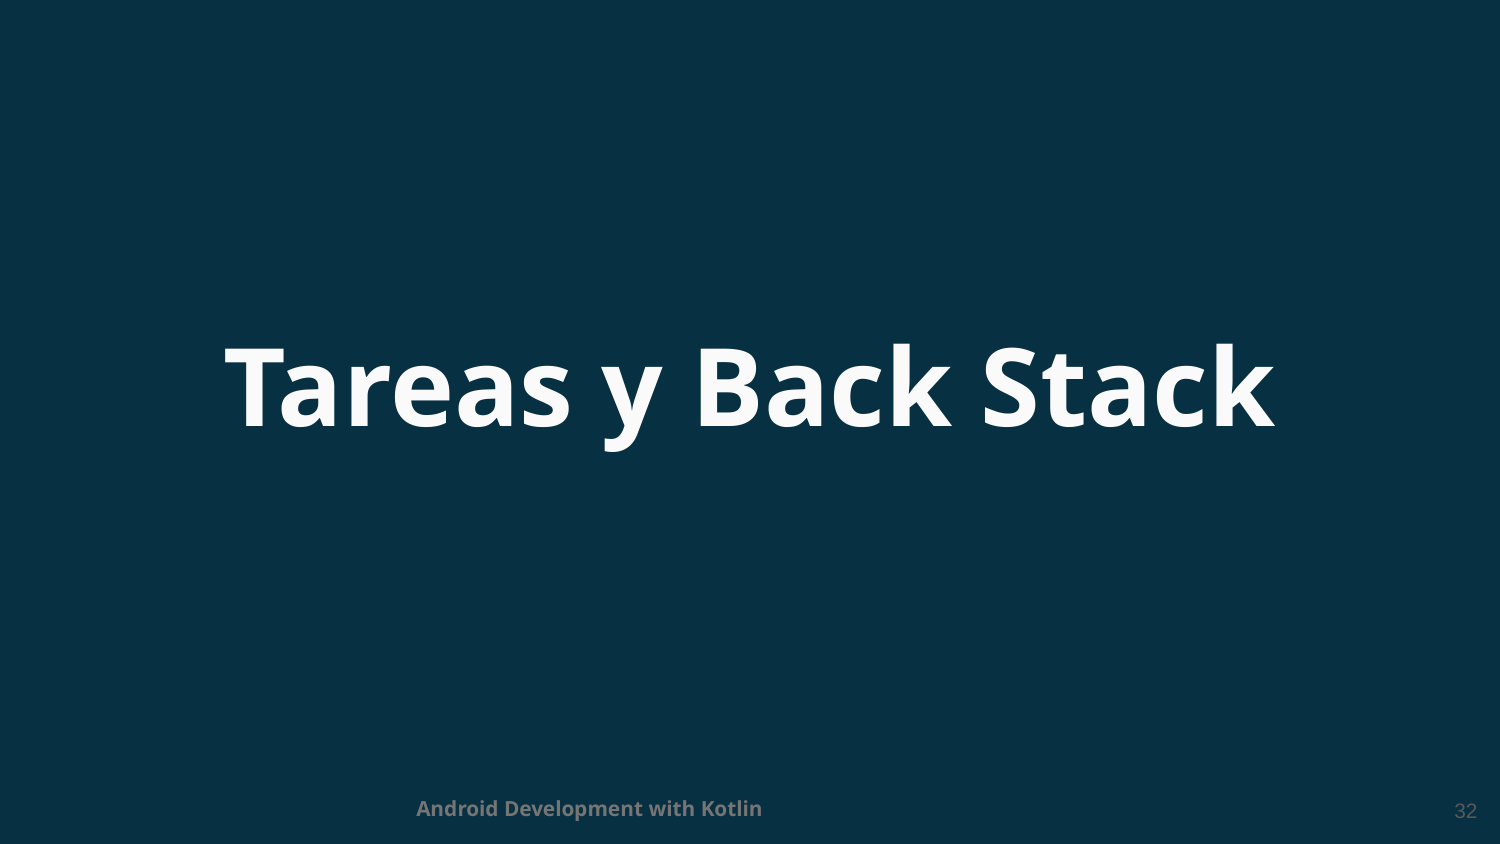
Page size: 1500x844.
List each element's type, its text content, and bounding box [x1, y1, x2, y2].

slide_number ‹#› [1402, 777, 1493, 842]
text_box Tareas y Back Stack [51, 0, 1449, 766]
